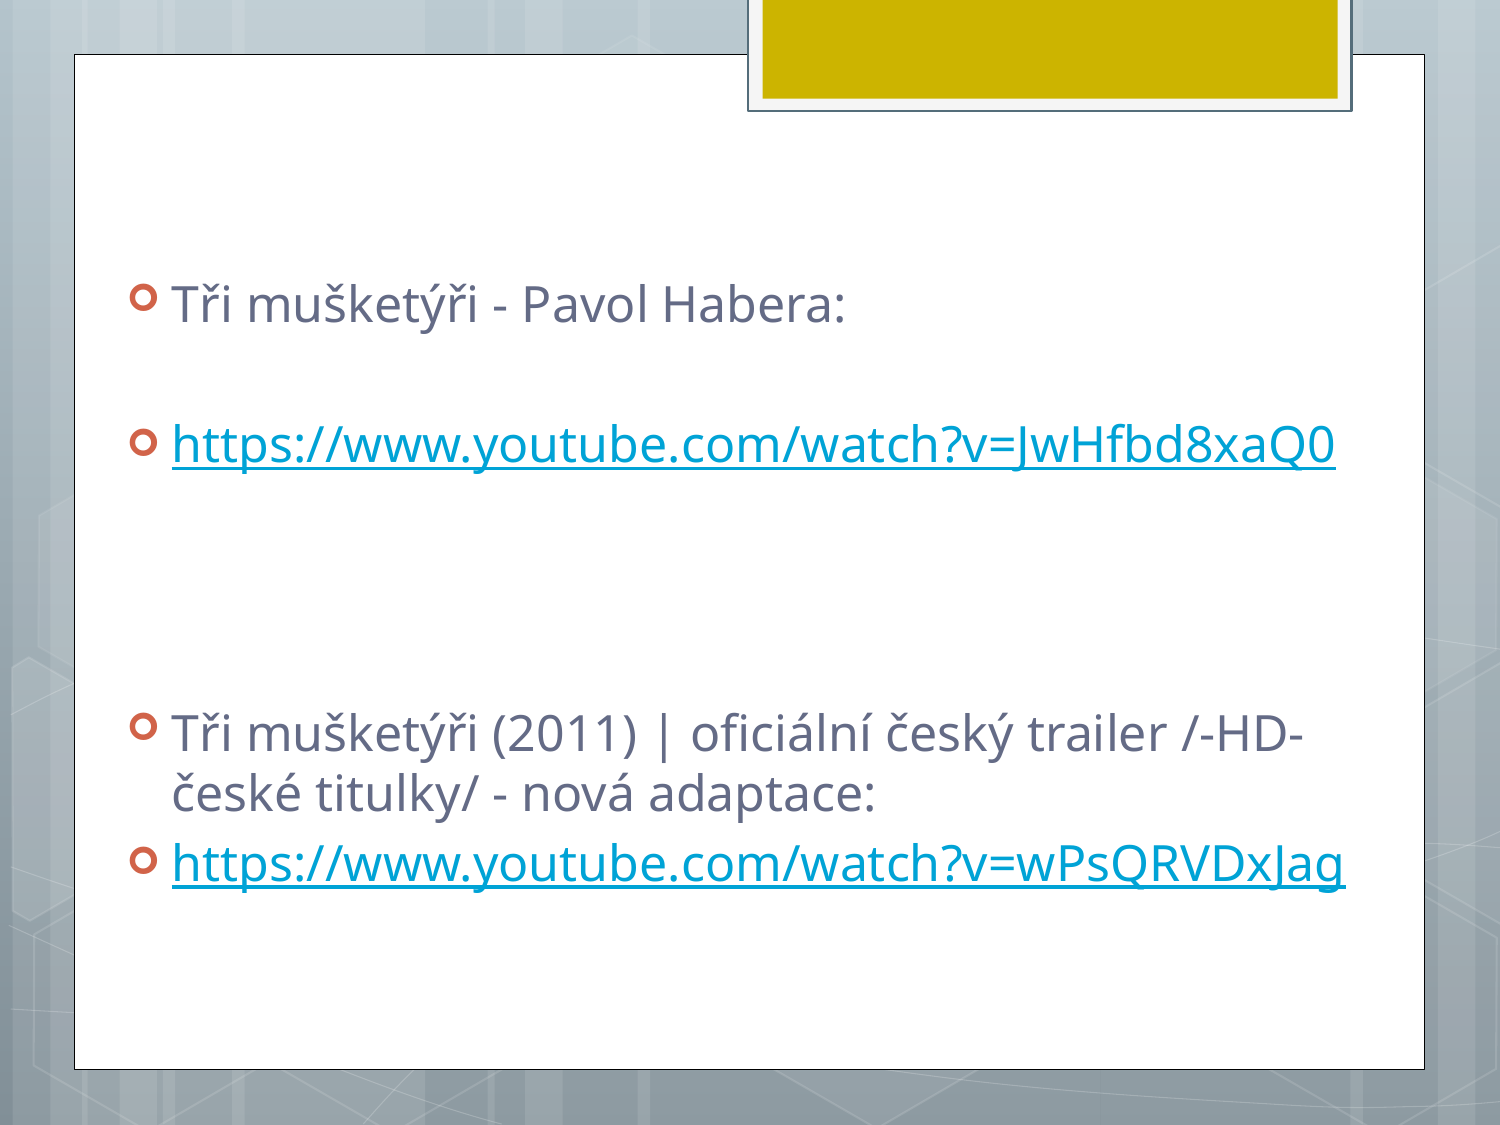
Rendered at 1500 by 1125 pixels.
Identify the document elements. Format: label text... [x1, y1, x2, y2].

list Tři mušketýři - Pavol Habera: https://www.youtube.com/watch?v=JwHfbd8xaQ0 Tři mušketýři (2011) | oficiální český trailer /-HD- české titulky/ - nová adaptace: https://www.youtube.com/watch?v=wPsQRVDxJag [100, 125, 1388, 1024]
